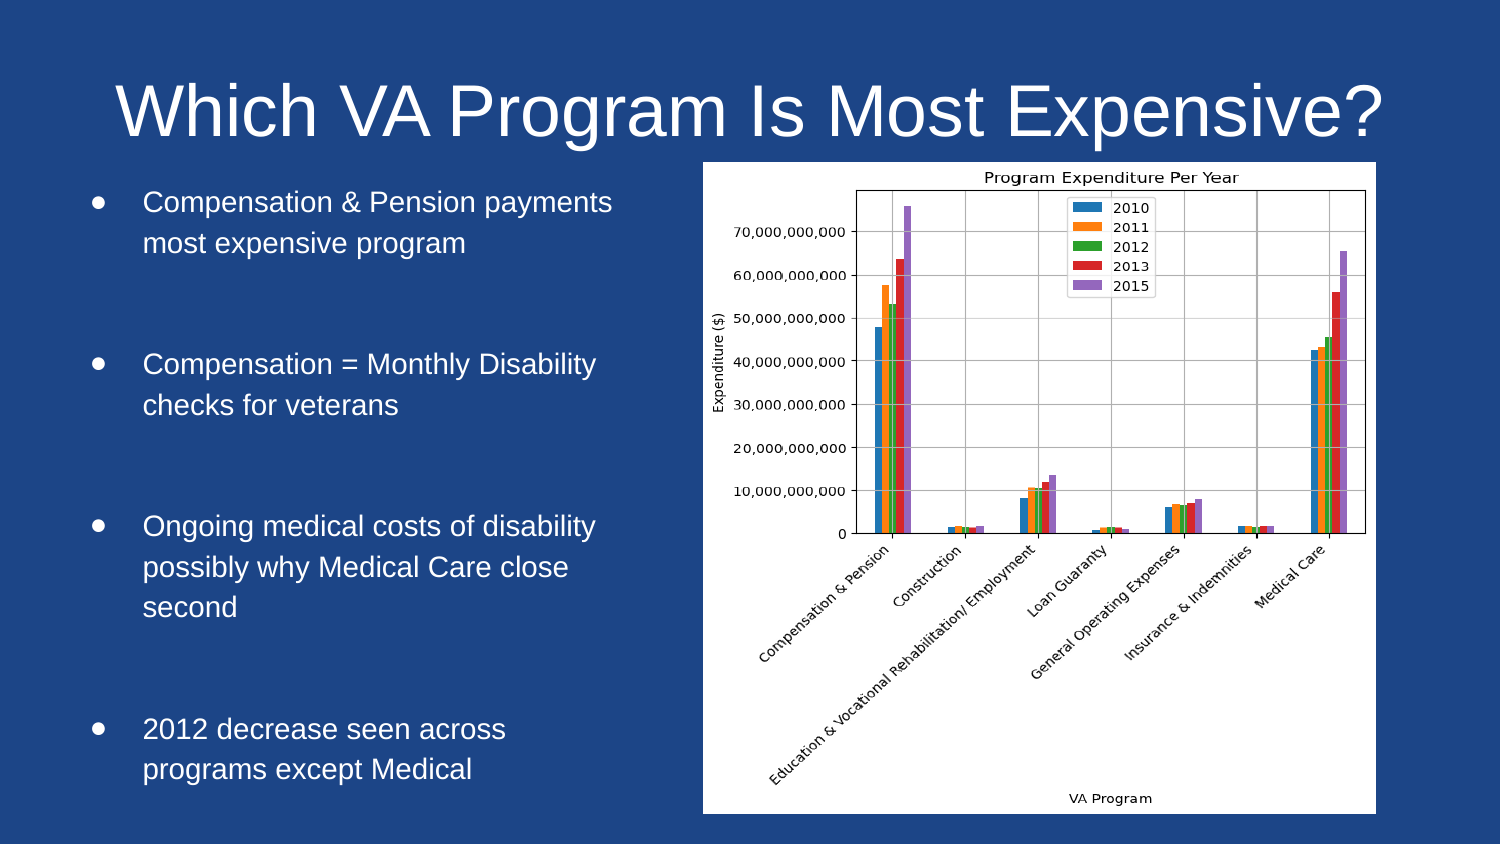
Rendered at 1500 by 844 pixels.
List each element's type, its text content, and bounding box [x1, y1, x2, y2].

title Which VA Program Is Most Expensive? [51, 48, 1449, 143]
list Compensation & Pension payments most expensive program Compensation = Monthly Disability checks for veterans Ongoing medical costs of disability possibly why Medical Care close second 2012 decrease seen across programs except Medical [51, 162, 650, 815]
picture [703, 162, 1376, 815]
